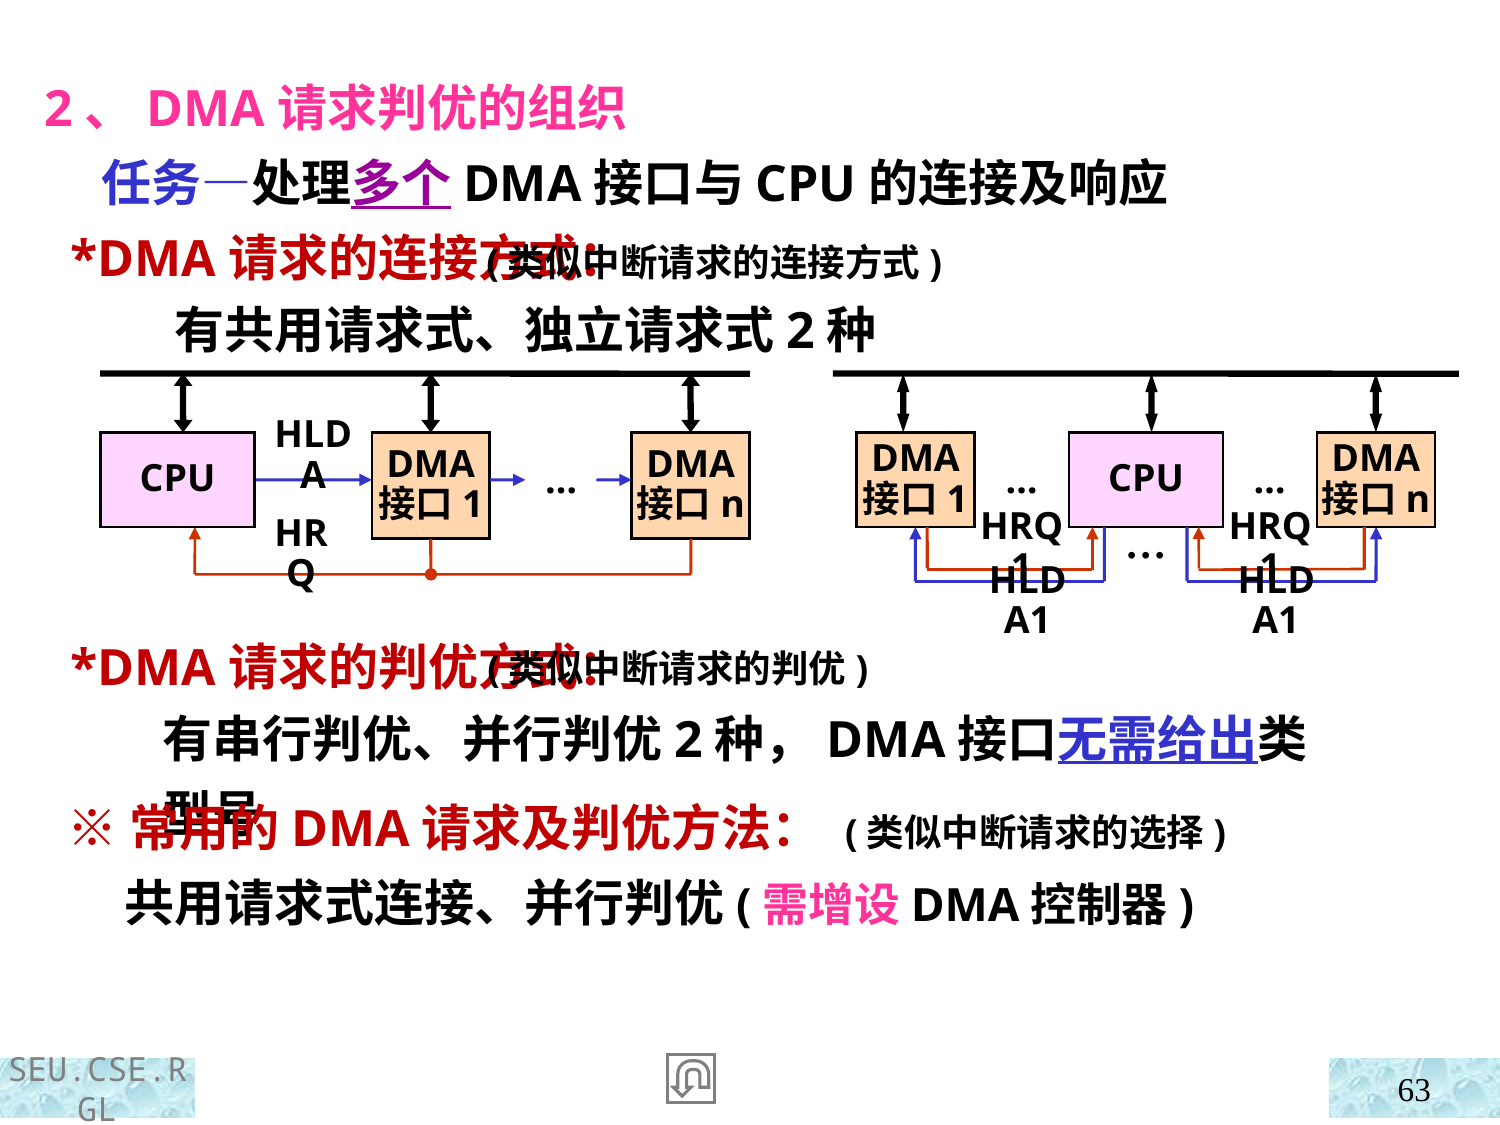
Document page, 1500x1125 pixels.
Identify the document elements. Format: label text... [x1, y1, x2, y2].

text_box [99, 373, 1460, 622]
text_box ※常用的DMA请求及判优方法： (类似中断请求的选择) 共用请求式连接、并行判优(需增设DMA控制器) [29, 773, 1472, 939]
text_box (类似中断请求的判优) 有串行判优、并行判优2种，DMA接口无需给出类型号 [147, 630, 1353, 773]
text_box [667, 1054, 715, 1103]
text_box 2、DMA请求判优的组织 任务—处理多个DMA接口与CPU的连接及响应 *DMA请求的连接方式： *DMA请求的判优方式： [29, 54, 1471, 703]
slide_number 63 [1328, 1058, 1500, 1118]
text_box (类似中断请求的连接方式) 有共用请求式、独立请求式2种 [159, 219, 1365, 366]
text_box [0, 1058, 195, 1118]
